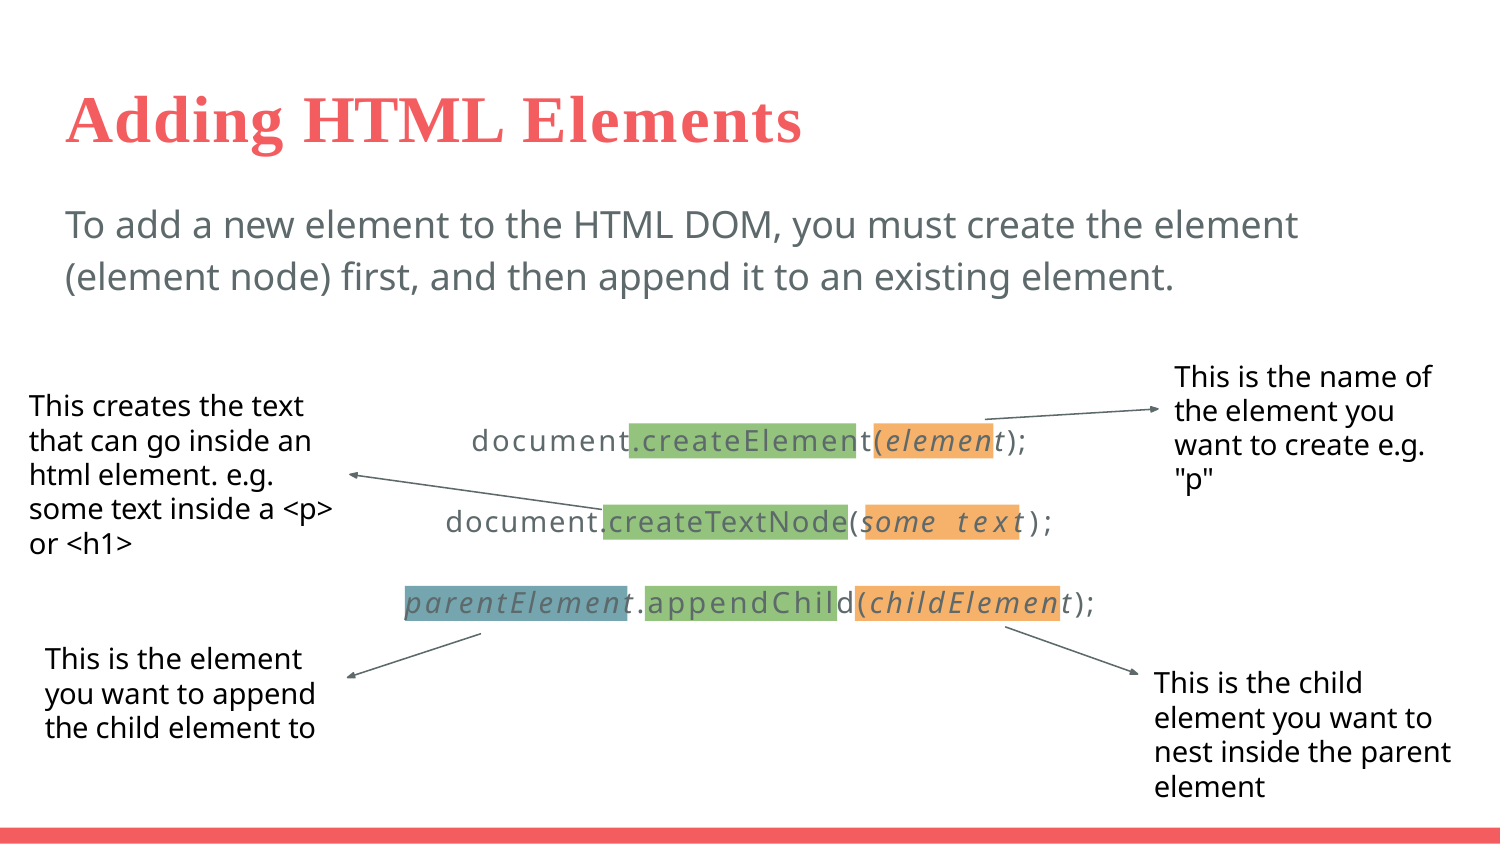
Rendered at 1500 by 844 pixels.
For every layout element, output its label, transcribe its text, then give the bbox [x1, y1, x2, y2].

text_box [1004, 625, 1139, 676]
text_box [346, 632, 482, 679]
text_box To add a new element to the HTML DOM, you must create the element (element node) first, and then append it to an existing element. [63, 192, 1371, 298]
text_box document.createElement(element); [469, 420, 1031, 458]
text_box This is the child element you want to nest inside the parent element [1151, 661, 1460, 803]
text_box This is the name of the element you want to create e.g. "p" [1172, 354, 1460, 496]
title Adding HTML Elements [63, 73, 1163, 192]
text_box This creates the text that can go inside an html element. e.g. some text inside a <p> or <h1> [26, 384, 349, 560]
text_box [983, 405, 1160, 421]
text_box document.createTextNode(some text); [443, 501, 1057, 539]
text_box This is the element you want to append the child element to [42, 637, 338, 745]
text_box parentElement.appendChild(childElement); [402, 582, 1098, 620]
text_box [348, 471, 603, 511]
